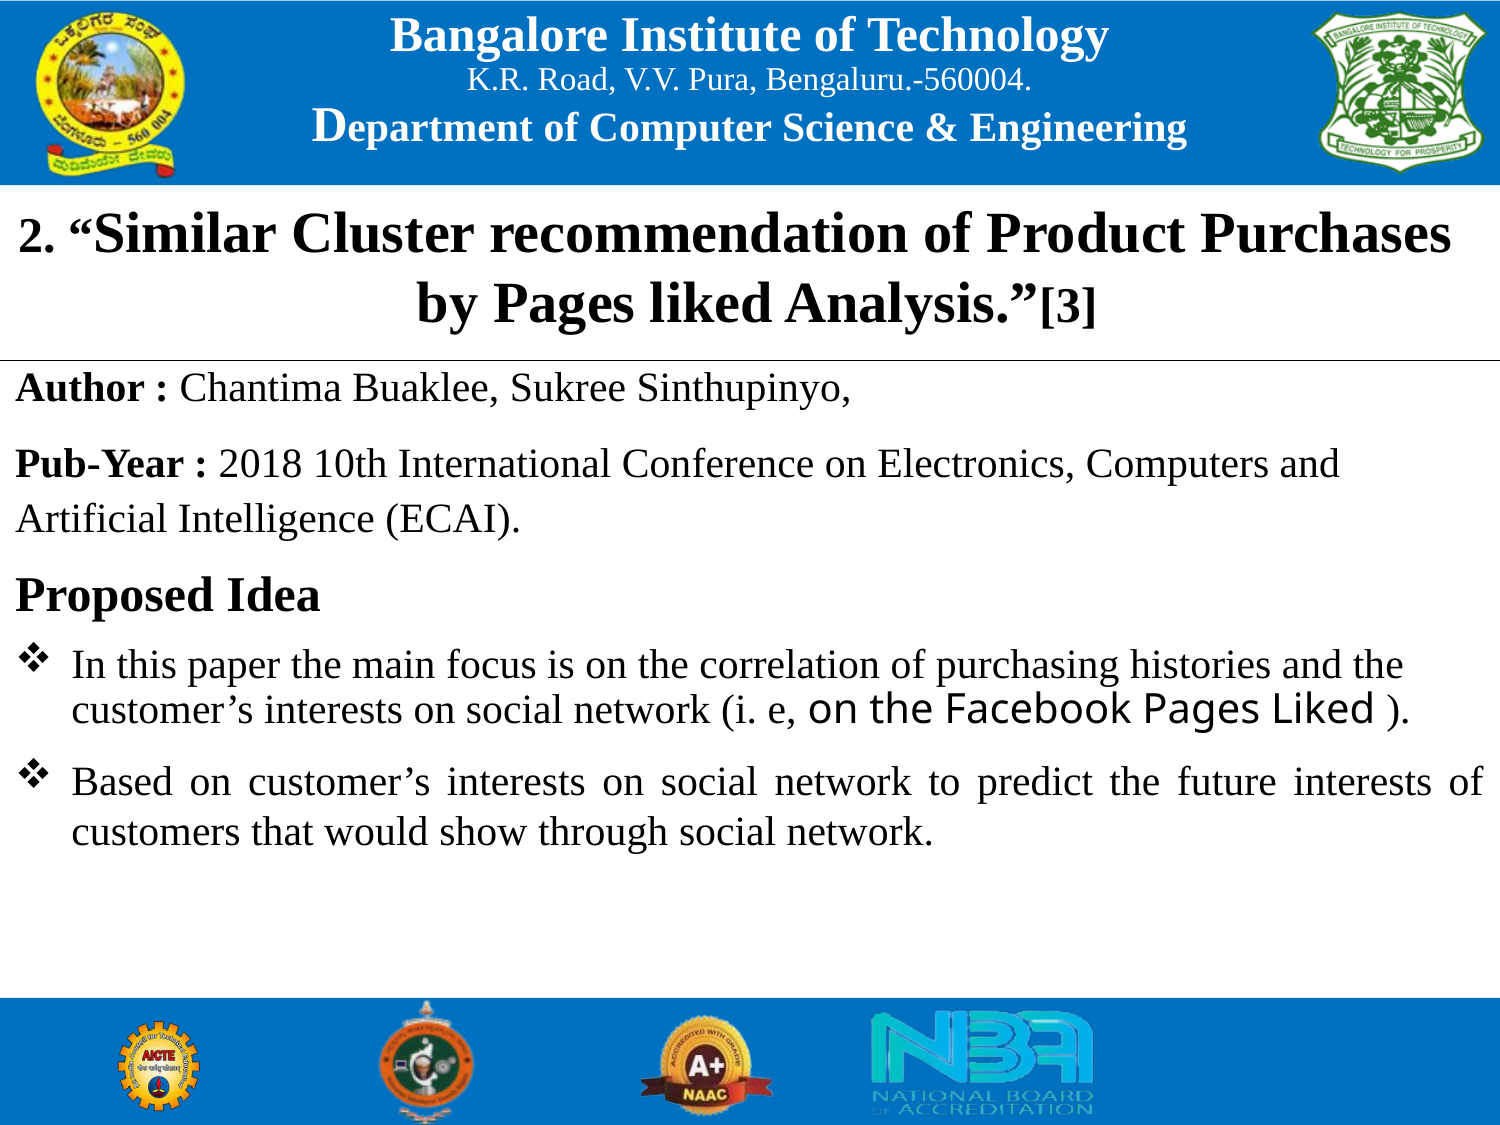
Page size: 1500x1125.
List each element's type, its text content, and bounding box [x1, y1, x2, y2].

subtitle 2. “Similar Cluster recommendation of Product Purchases by Pages liked Analysis.”[3] Author : Chantima Buaklee, Sukree Sinthupinyo, Pub-Year : 2018 10th International Conference on Electronics, Computers and Artificial Intelligence (ECAI). Proposed Idea In this paper the main focus is on the correlation of purchasing histories and the customer’s interests on social network (i. e, on the Facebook Pages Liked ). Based on customer’s interests on social network to predict the future interests of customers that would show through social network. [0, 361, 1500, 994]
picture [85, 1002, 232, 1125]
picture [1310, 11, 1489, 175]
picture [24, 0, 203, 186]
picture [626, 1002, 787, 1125]
subtitle 2. “Similar Cluster recommendation of Product Purchases by Pages liked Analysis.”[3] Author : Chantima Buaklee, Sukree Sinthupinyo, Pub-Year : 2018 10th International Conference on Electronics, Computers and Artificial Intelligence (ECAI). Proposed Idea In this paper the main focus is on the correlation of purchasing histories and the customer’s interests on social network (i. e, on the Facebook Pages Liked ). Based on customer’s interests on social network to predict the future interests of customers that would show through social network. [0, 186, 1500, 360]
picture [861, 1002, 1105, 1125]
picture [294, 997, 567, 1125]
